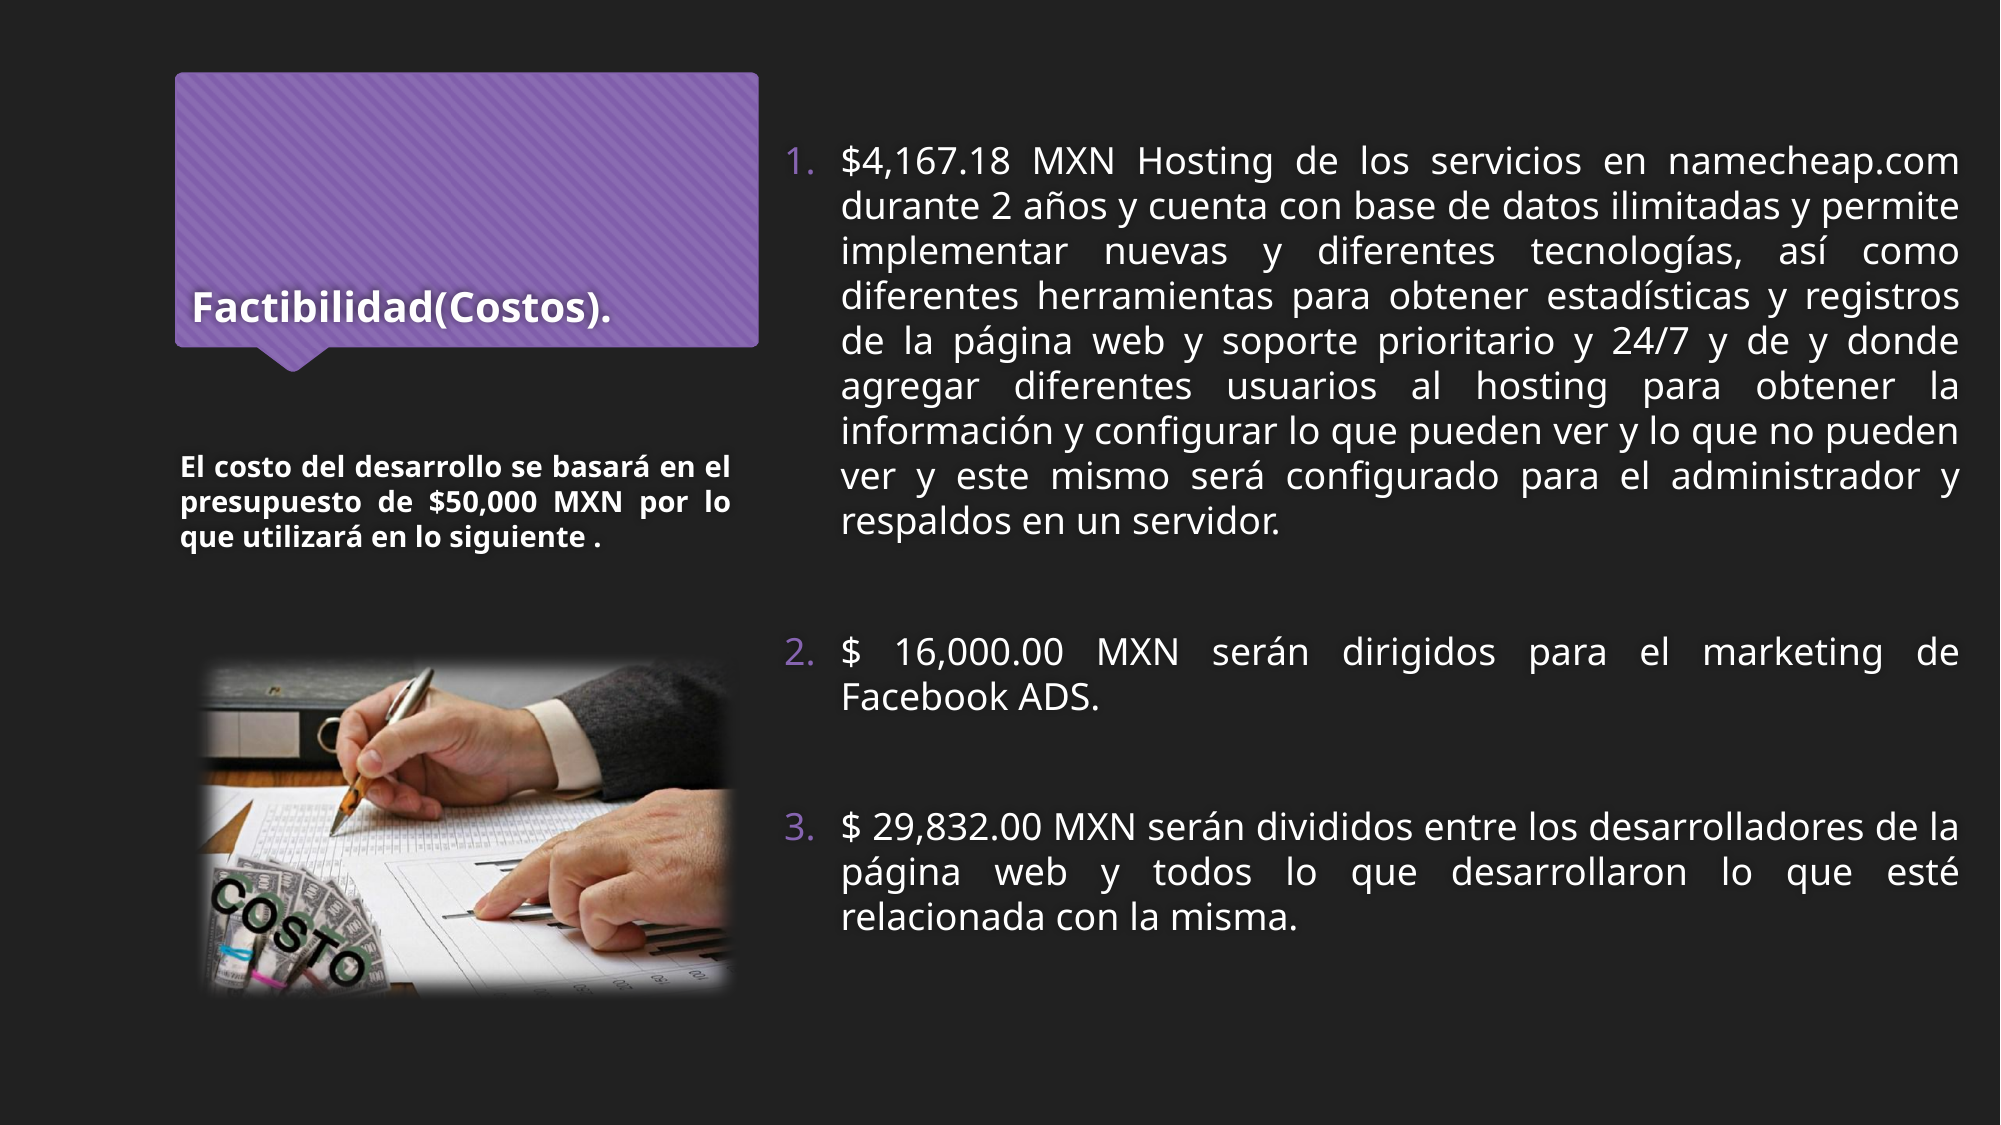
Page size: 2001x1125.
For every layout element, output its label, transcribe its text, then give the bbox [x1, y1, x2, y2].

list El costo del desarrollo se basará en el presupuesto de $50,000 MXN por lo que utilizará en lo siguiente . [164, 205, 747, 797]
picture [193, 649, 741, 1003]
list $4,167.18 MXN Hosting de los servicios en namecheap.com durante 2 años y cuenta con base de datos ilimitadas y permite implementar nuevas y diferentes tecnologías, así como diferentes herramientas para obtener estadísticas y registros de la página web y soporte prioritario y 24/7 y de y donde agregar diferentes usuarios al hosting para obtener la información y configurar lo que pueden ver y lo que no pueden ver y este mismo será configurado para el administrador y respaldos en un servidor. $ 16,000.00 MXN serán dirigidos para el marketing de Facebook ADS. $ 29,832.00 MXN serán divididos entre los desarrolladores de la página web y todos lo que desarrollaron lo que esté relacionada con la misma. [769, 73, 1977, 1002]
title Factibilidad(Costos). [176, 73, 758, 339]
